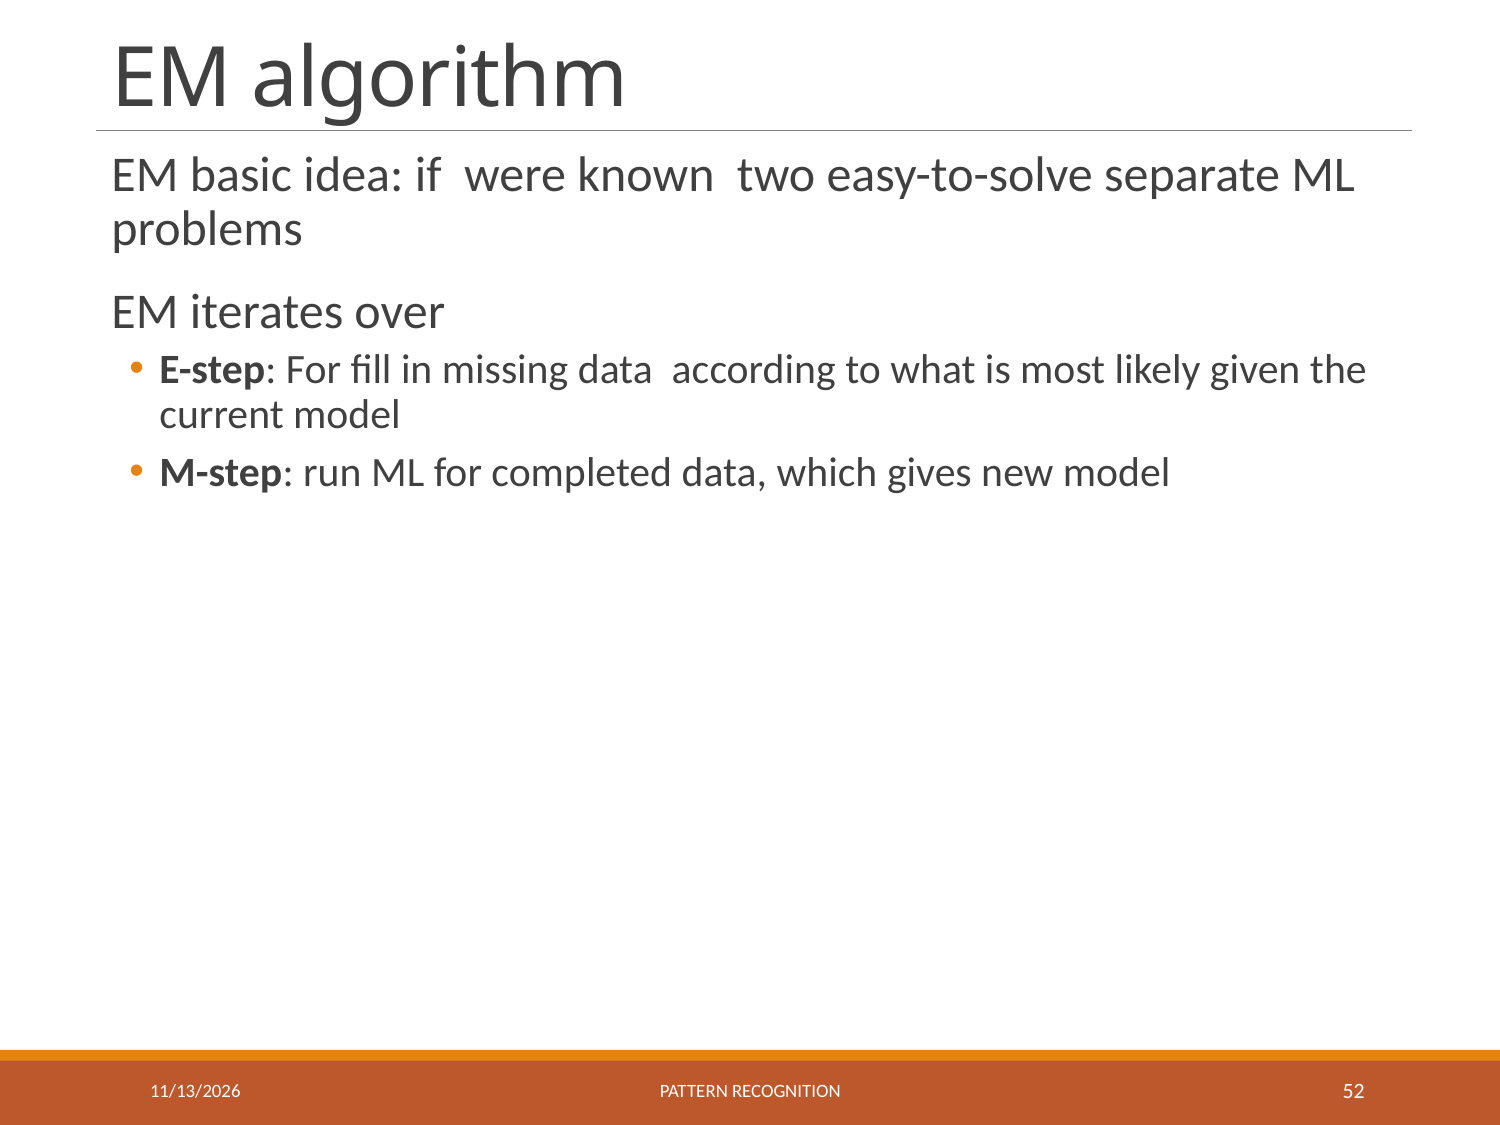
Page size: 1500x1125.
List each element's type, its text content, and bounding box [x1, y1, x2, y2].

title EM algorithm [96, 19, 1413, 131]
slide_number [135, 1059, 440, 1120]
footer Pattern recognition [453, 1059, 1047, 1120]
slide_number 52 [1218, 1059, 1380, 1120]
